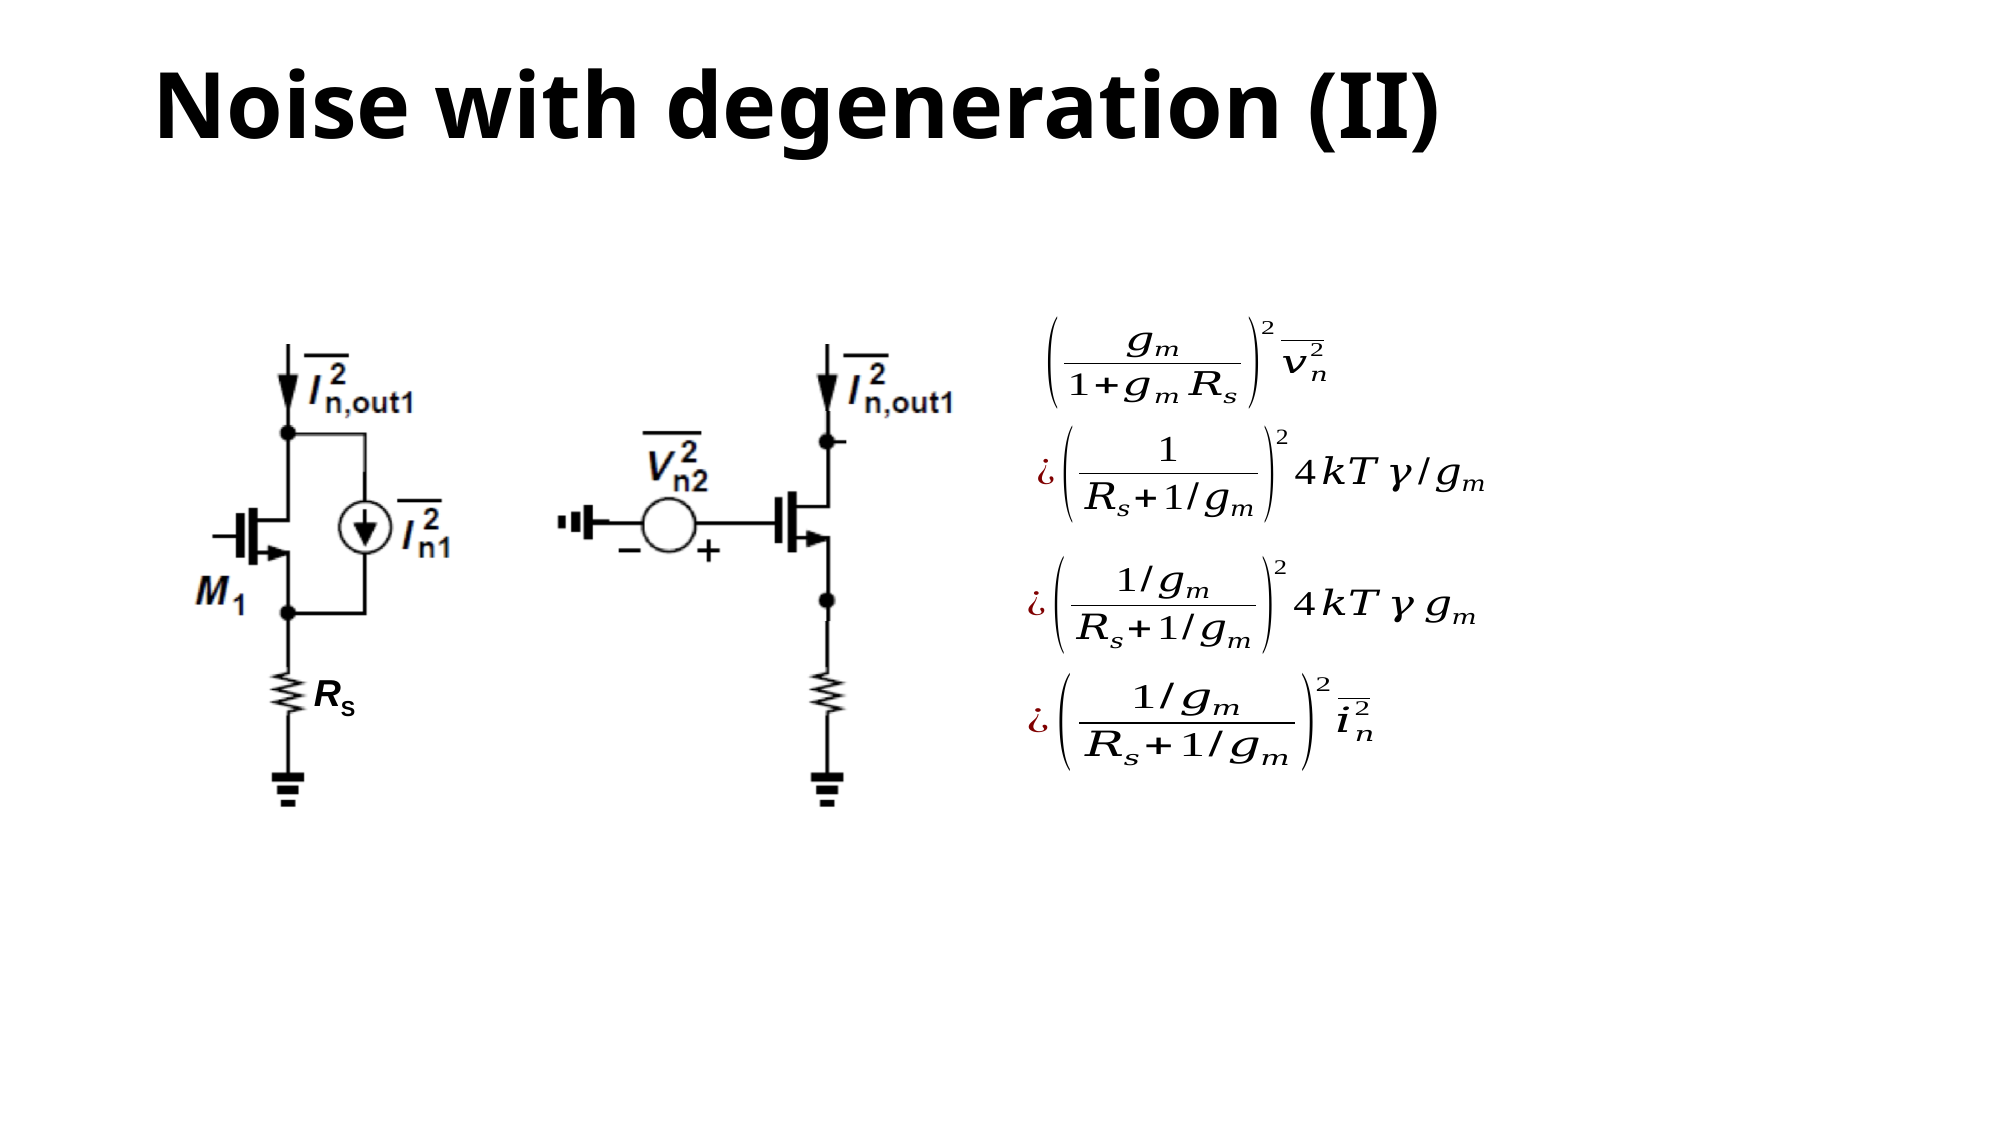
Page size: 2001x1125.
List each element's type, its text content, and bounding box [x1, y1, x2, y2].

picture [183, 344, 525, 821]
title Noise with degeneration (II) [137, 0, 1863, 217]
list [137, 217, 1882, 1014]
picture [535, 344, 1065, 821]
